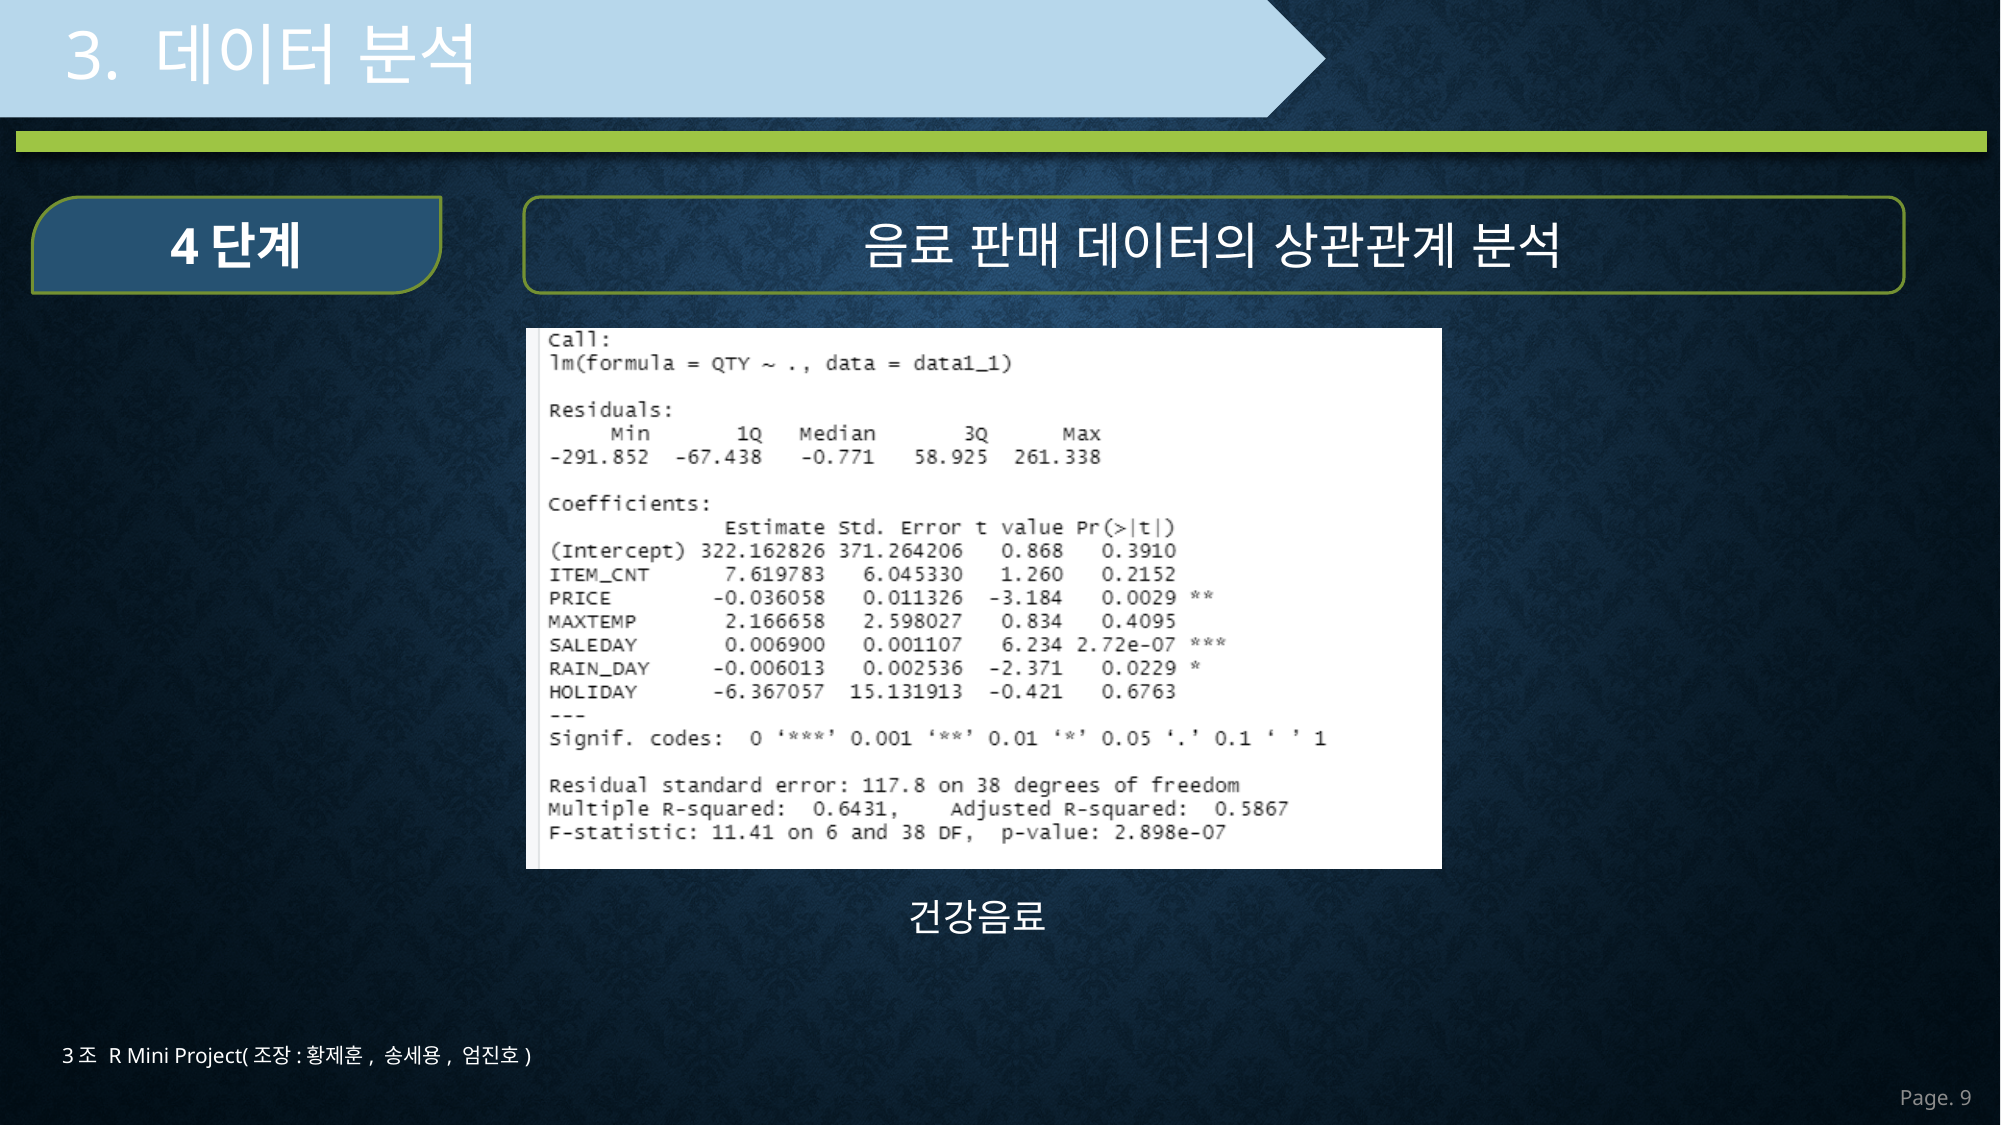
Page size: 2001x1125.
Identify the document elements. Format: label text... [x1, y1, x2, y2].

footer 3조 R Mini Project(조장:황제훈, 송세용, 엄진호) [47, 1025, 1142, 1085]
picture [525, 327, 1443, 870]
slide_number Page. 8 [1816, 1080, 1987, 1118]
text_box 건강음료 [893, 886, 1075, 947]
text_box 음료 판매 데이터의 상관관계 분석 [522, 195, 1906, 295]
text_box 4단계 [30, 195, 443, 295]
text_box 3. 데이터 분석 [50, 5, 496, 100]
